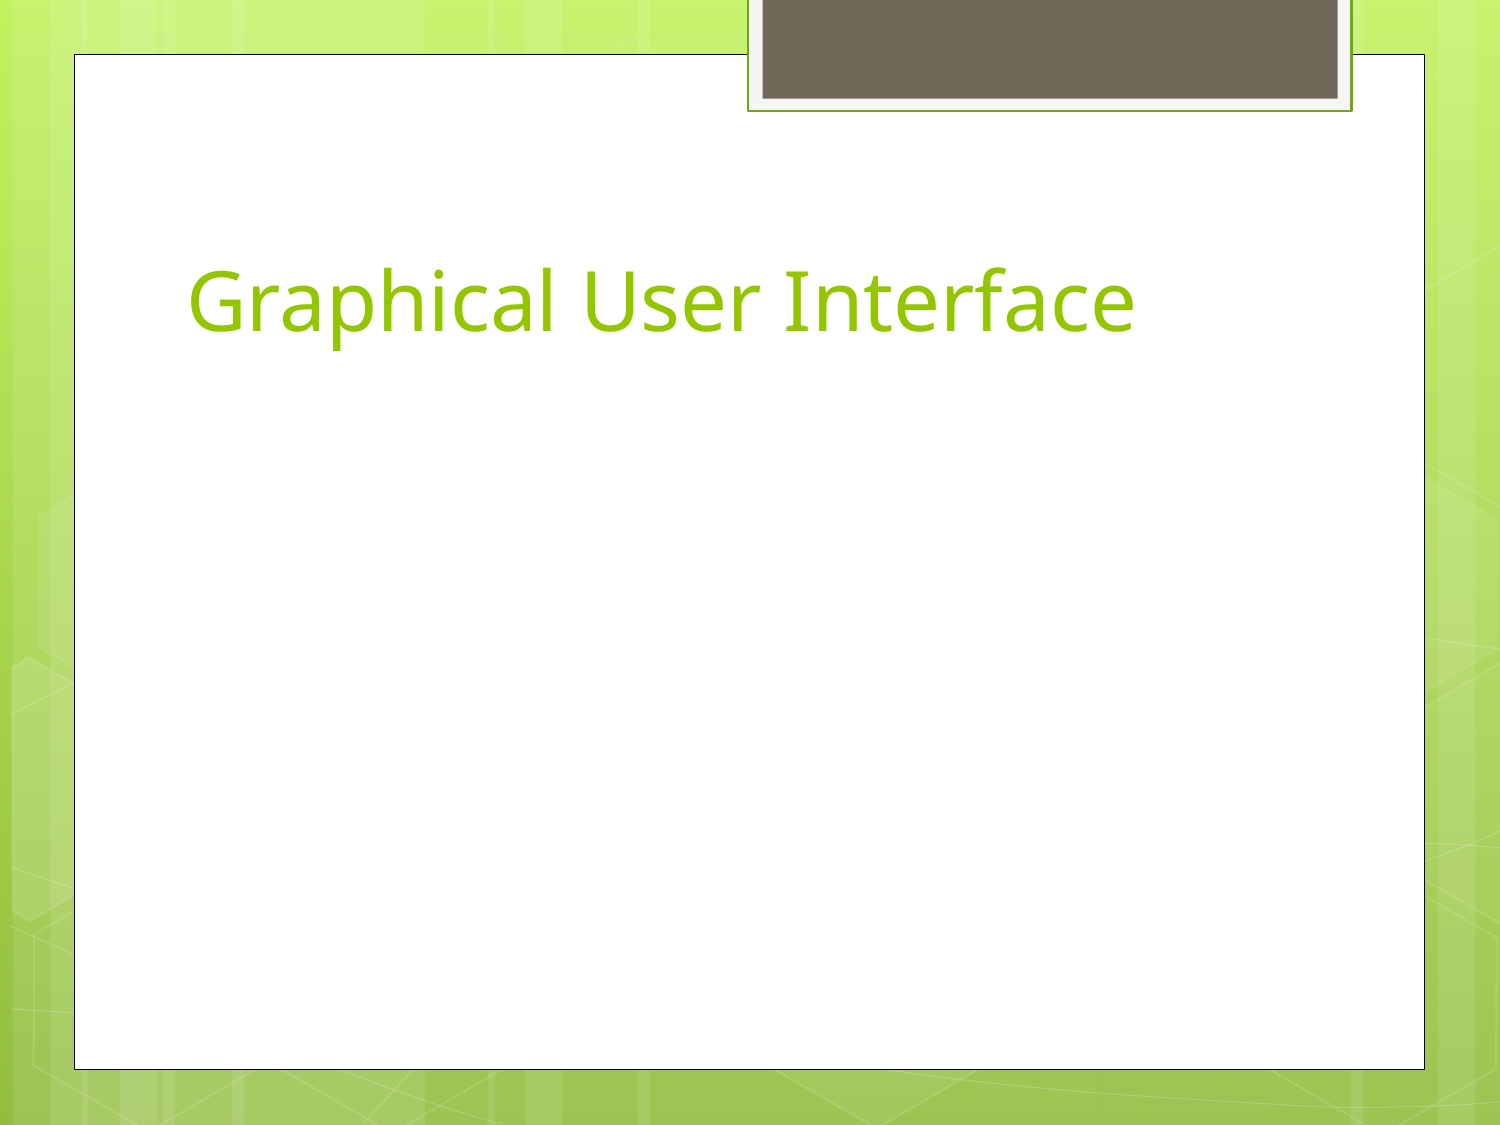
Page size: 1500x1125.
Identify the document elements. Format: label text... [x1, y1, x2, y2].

title Graphical User Interface [171, 168, 1324, 357]
